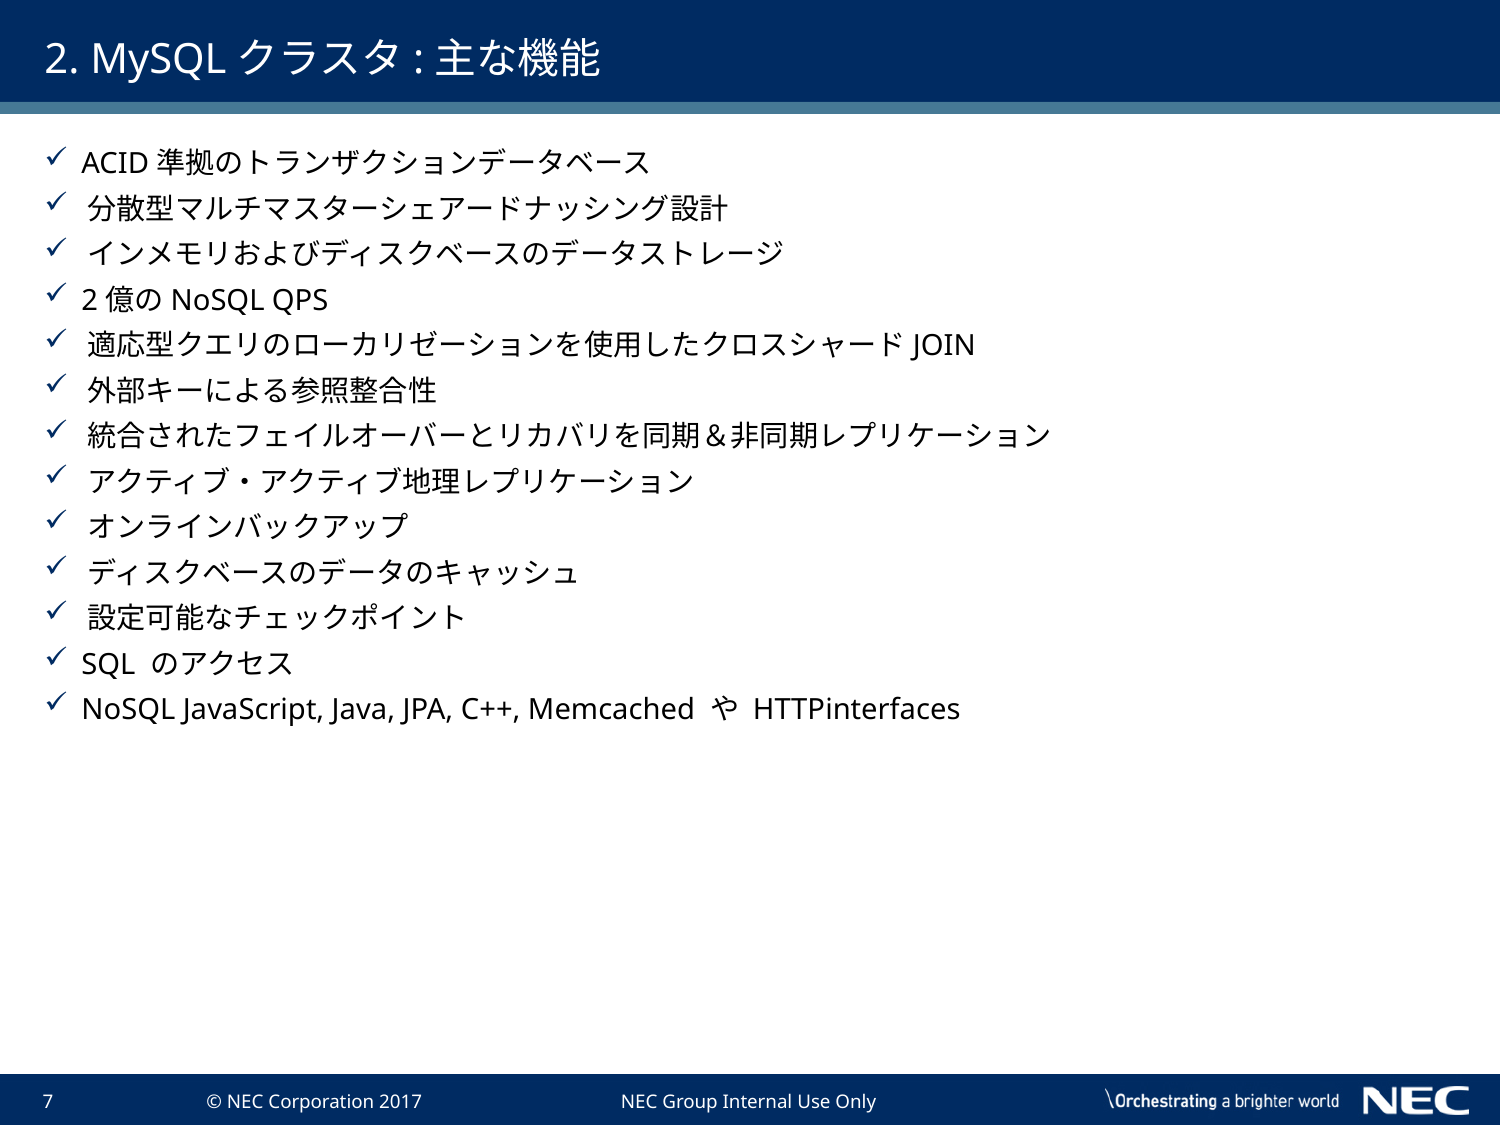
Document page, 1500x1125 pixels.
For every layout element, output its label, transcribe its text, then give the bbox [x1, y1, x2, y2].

list ACID準拠のトランザクションデータベース 分散型マルチマスターシェアードナッシング設計 インメモリおよびディスクベースのデータストレージ 2億のNoSQL QPS 適応型クエリのローカリゼーションを使用したクロスシャードJOIN 外部キーによる参照整合性 統合されたフェイルオーバーとリカバリを同期＆非同期レプリケーション アクティブ・アクティブ地理レプリケーション オンラインバックアップ ディスクベースのデータのキャッシュ 設定可能なチェックポイント SQL のアクセス NoSQL JavaScript, Java, JPA, C++, Memcached や HTTPinterfaces [29, 137, 1471, 1059]
picture [0, 1074, 1500, 1125]
picture [0, 0, 1500, 114]
title 2. MySQLクラスタ:主な機能 [29, 18, 1471, 96]
